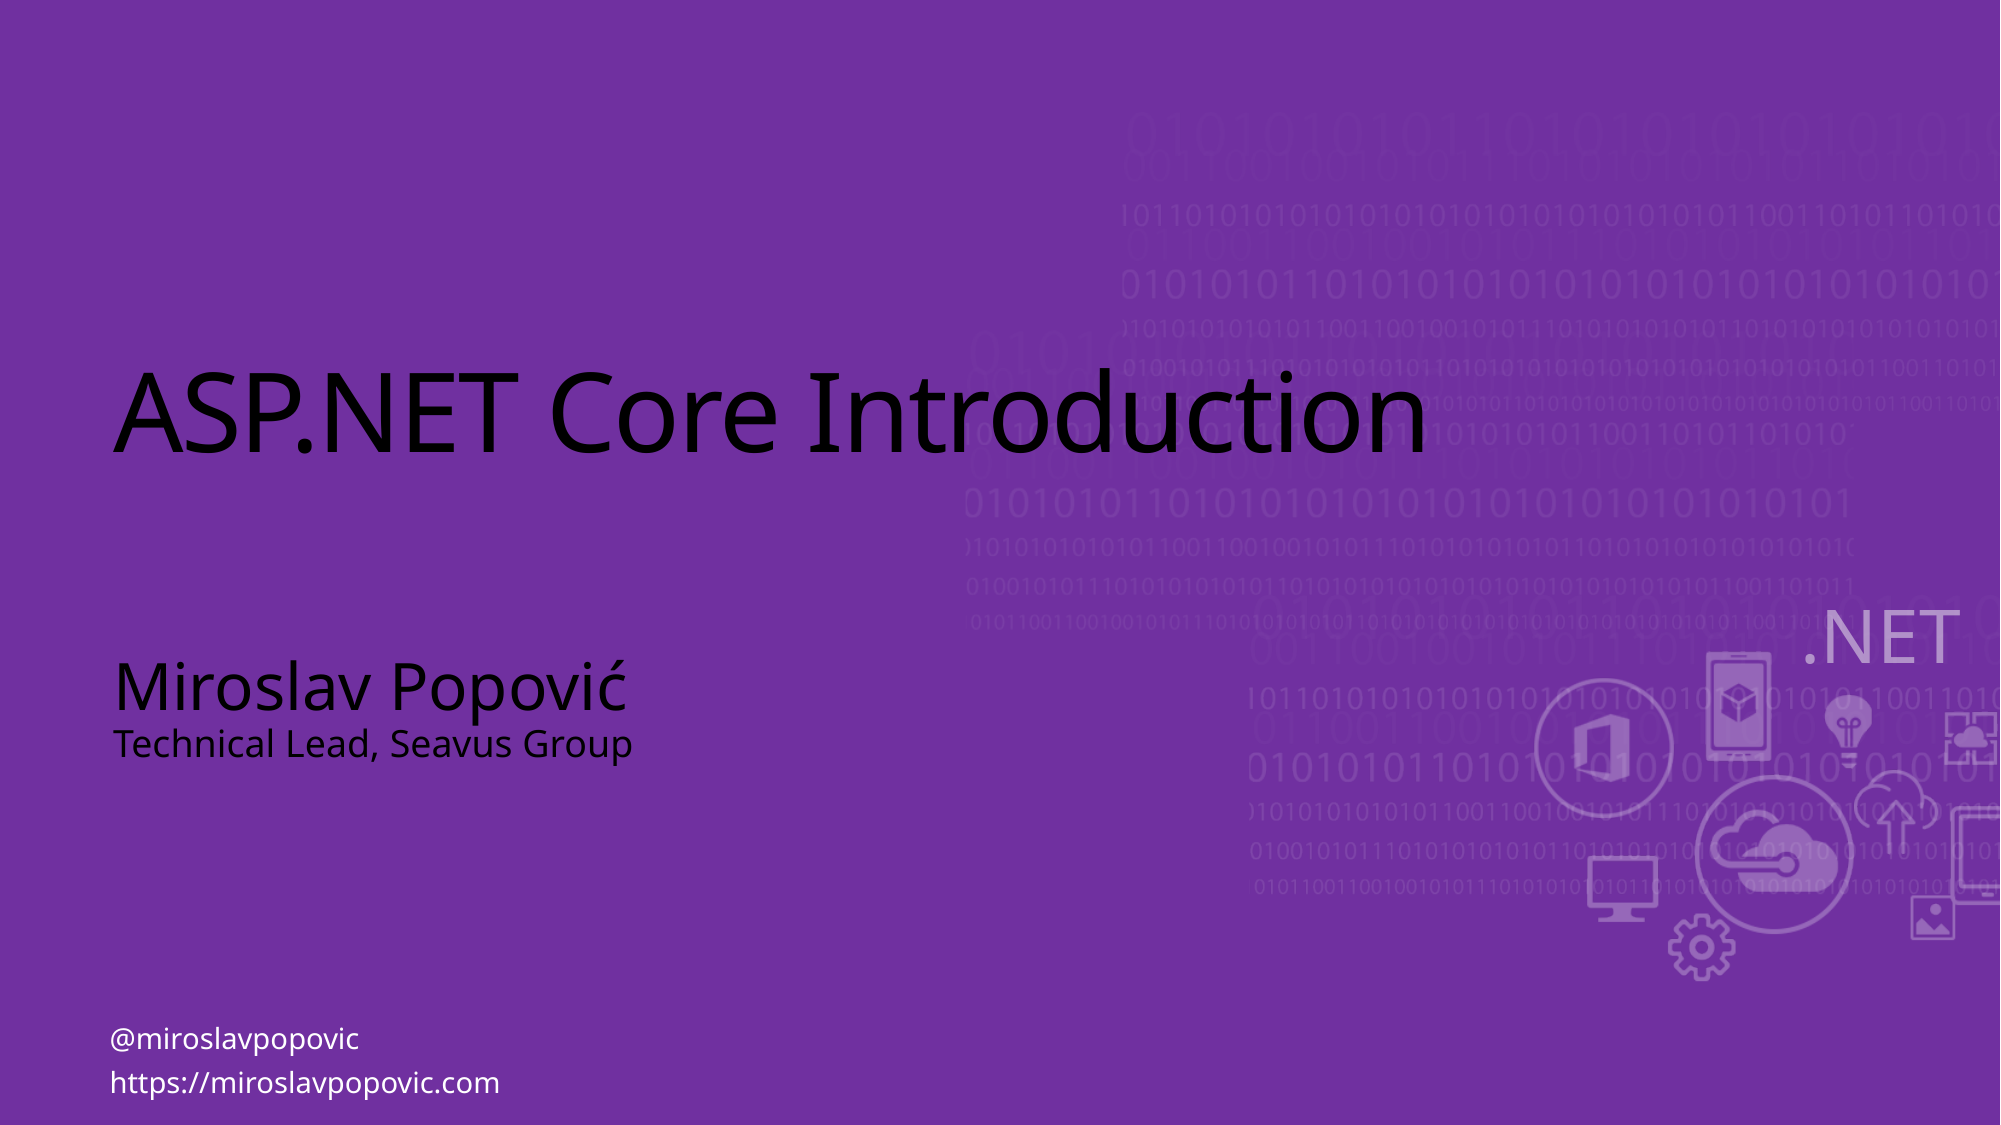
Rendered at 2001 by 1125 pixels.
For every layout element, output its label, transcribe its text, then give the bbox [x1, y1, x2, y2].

title ASP.NET Core Introduction [89, 341, 1707, 636]
picture [495, 73, 2000, 1125]
text_box @miroslavpopovic https://miroslavpopovic.com [79, 1000, 531, 1124]
list Miroslav Popović Technical Lead, Seavus Group [89, 636, 1707, 931]
